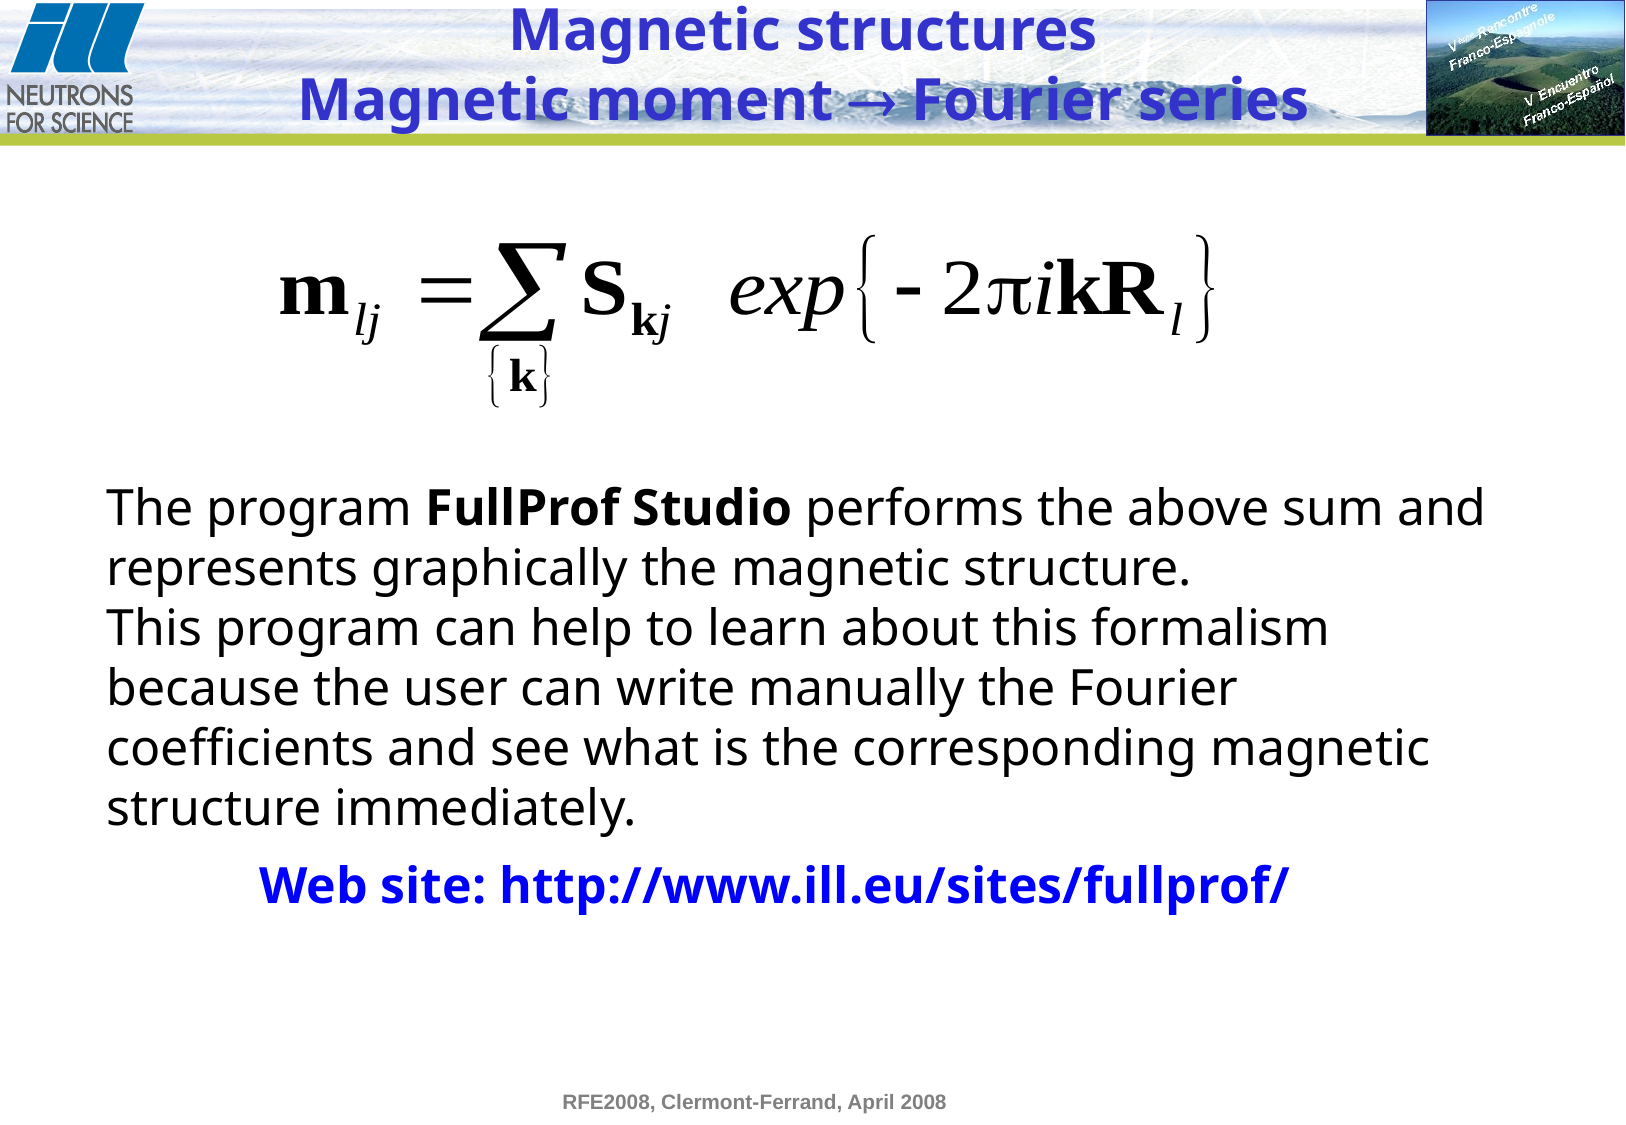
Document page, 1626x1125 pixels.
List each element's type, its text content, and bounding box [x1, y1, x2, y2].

text_box The program FullProf Studio performs the above sum and represents graphically the magnetic structure. This program can help to learn about this formalism because the user can write manually the Fourier coefficients and see what is the corresponding magnetic structure immediately. [91, 467, 1534, 843]
title Magnetic structures Magnetic moment  Fourier series [115, 12, 1491, 113]
text_box Web site: http://www.ill.eu/sites/fullprof/ [244, 846, 1306, 921]
picture [0, 0, 1625, 136]
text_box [267, 228, 1247, 422]
